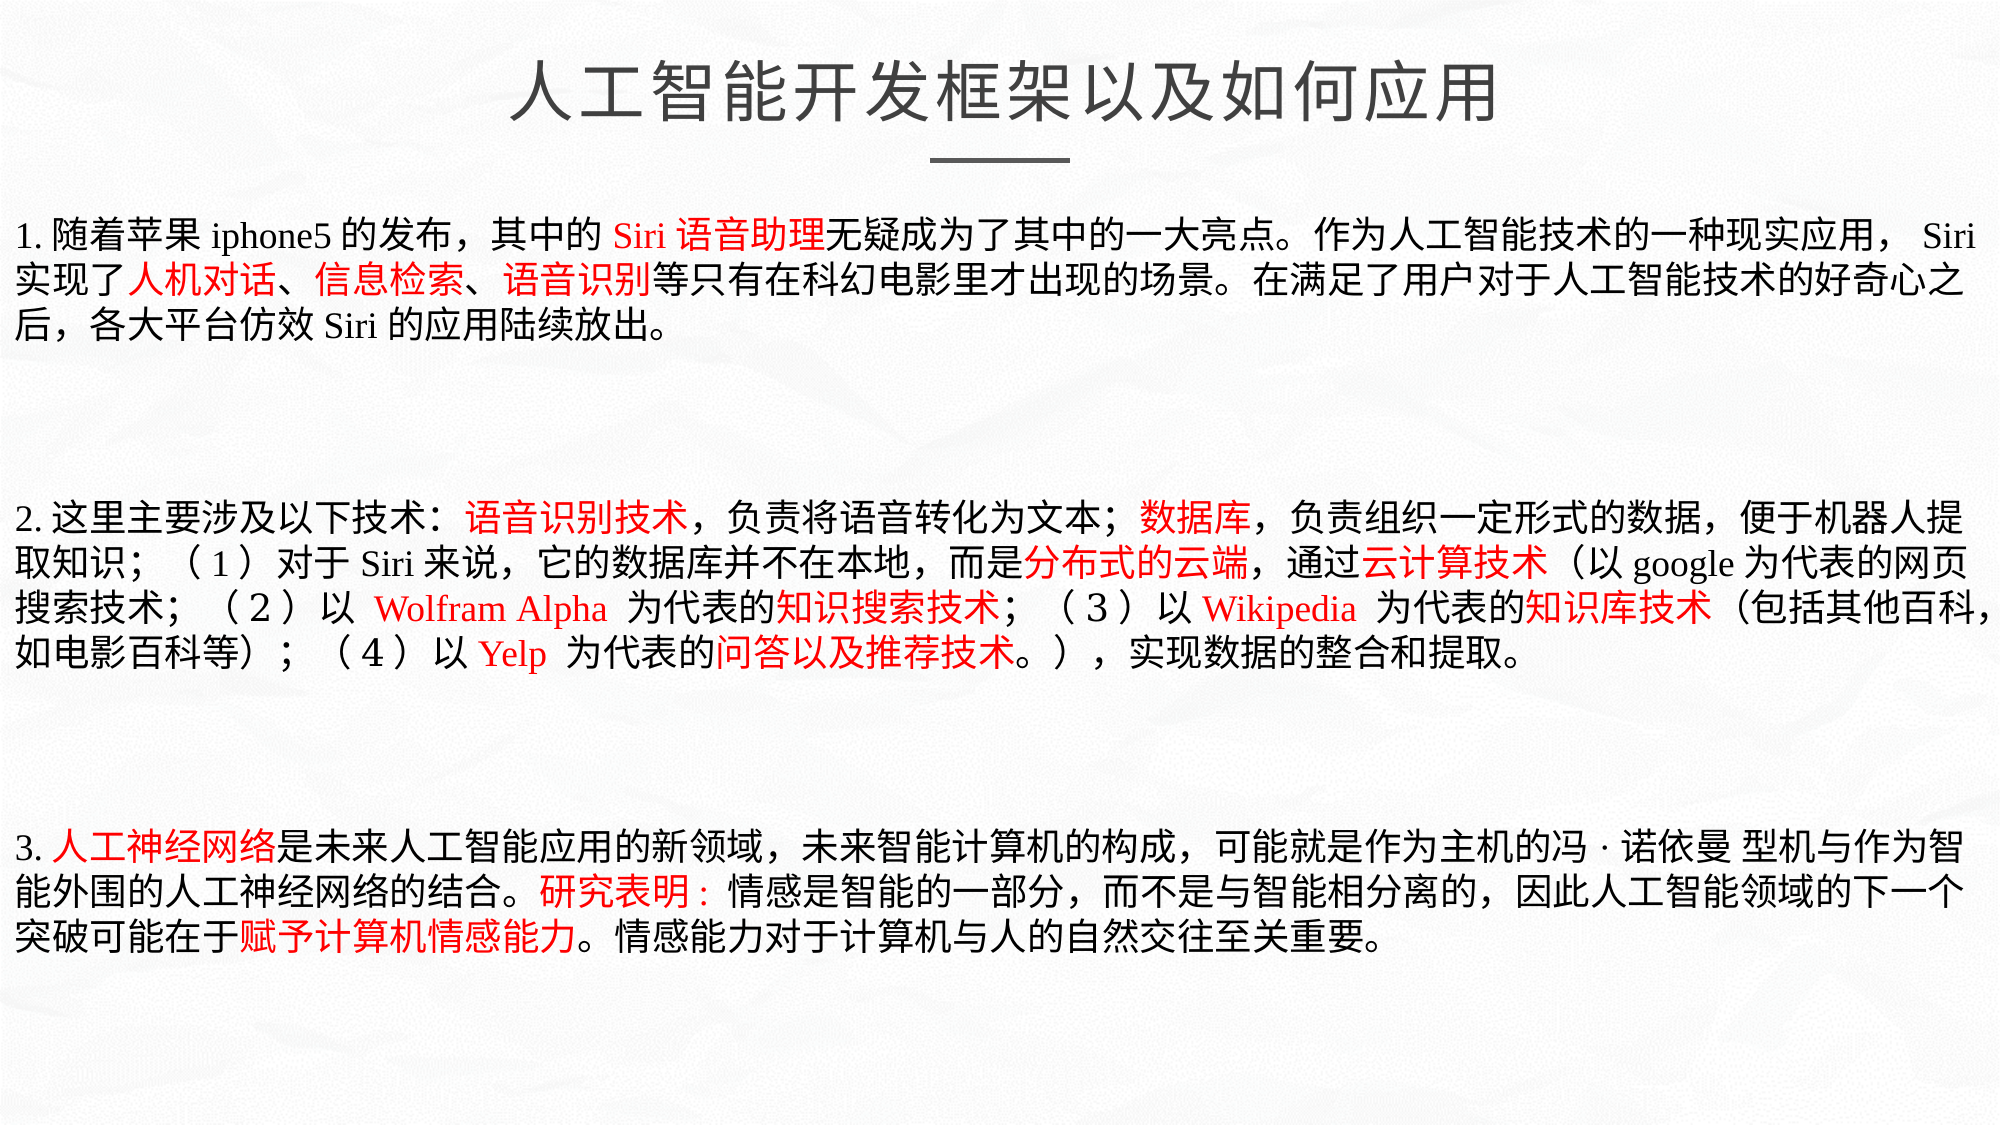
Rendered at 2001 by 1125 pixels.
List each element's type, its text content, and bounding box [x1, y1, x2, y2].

text_box 1.随着苹果iphone5的发布，其中的Siri语音助理无疑成为了其中的一大亮点。作为人工智能技术的一种现实应用，Siri实现了人机对话、信息检索、语音识别等只有在科幻电影里才出现的场景。在满足了用户对于人工智能技术的好奇心之后，各大平台仿效Siri的应用陆续放出。 [0, 203, 2000, 354]
text_box 人工智能开发框架以及如何应用 [491, 44, 1518, 136]
text_box 3.人工神经网络是未来人工智能应用的新领域，未来智能计算机的构成，可能就是作为主机的冯·诺依曼 型机与作为智能外围的人工神经网络的结合。研究表明: 情感是智能的一部分，而不是与智能相分离的，因此人工智能领域的下一个突破可能在于赋予计算机情感能力。情感能力对于计算机与人的自然交往至关重要。 [0, 815, 2000, 966]
text_box 2.这里主要涉及以下技术：语音识别技术，负责将语音转化为文本；数据库，负责组织一定形式的数据，便于机器人提取知识；（1）对于Siri来说，它的数据库并不在本地，而是分布式的云端，通过云计算技术（以google为代表的网页搜索技术；（2）以 Wolfram Alpha 为代表的知识搜索技术；（3）以Wikipedia 为代表的知识库技术（包括其他百科，如电影百科等）；（4）以Yelp 为代表的问答以及推荐技术。），实现数据的整合和提取。 [0, 486, 2000, 682]
